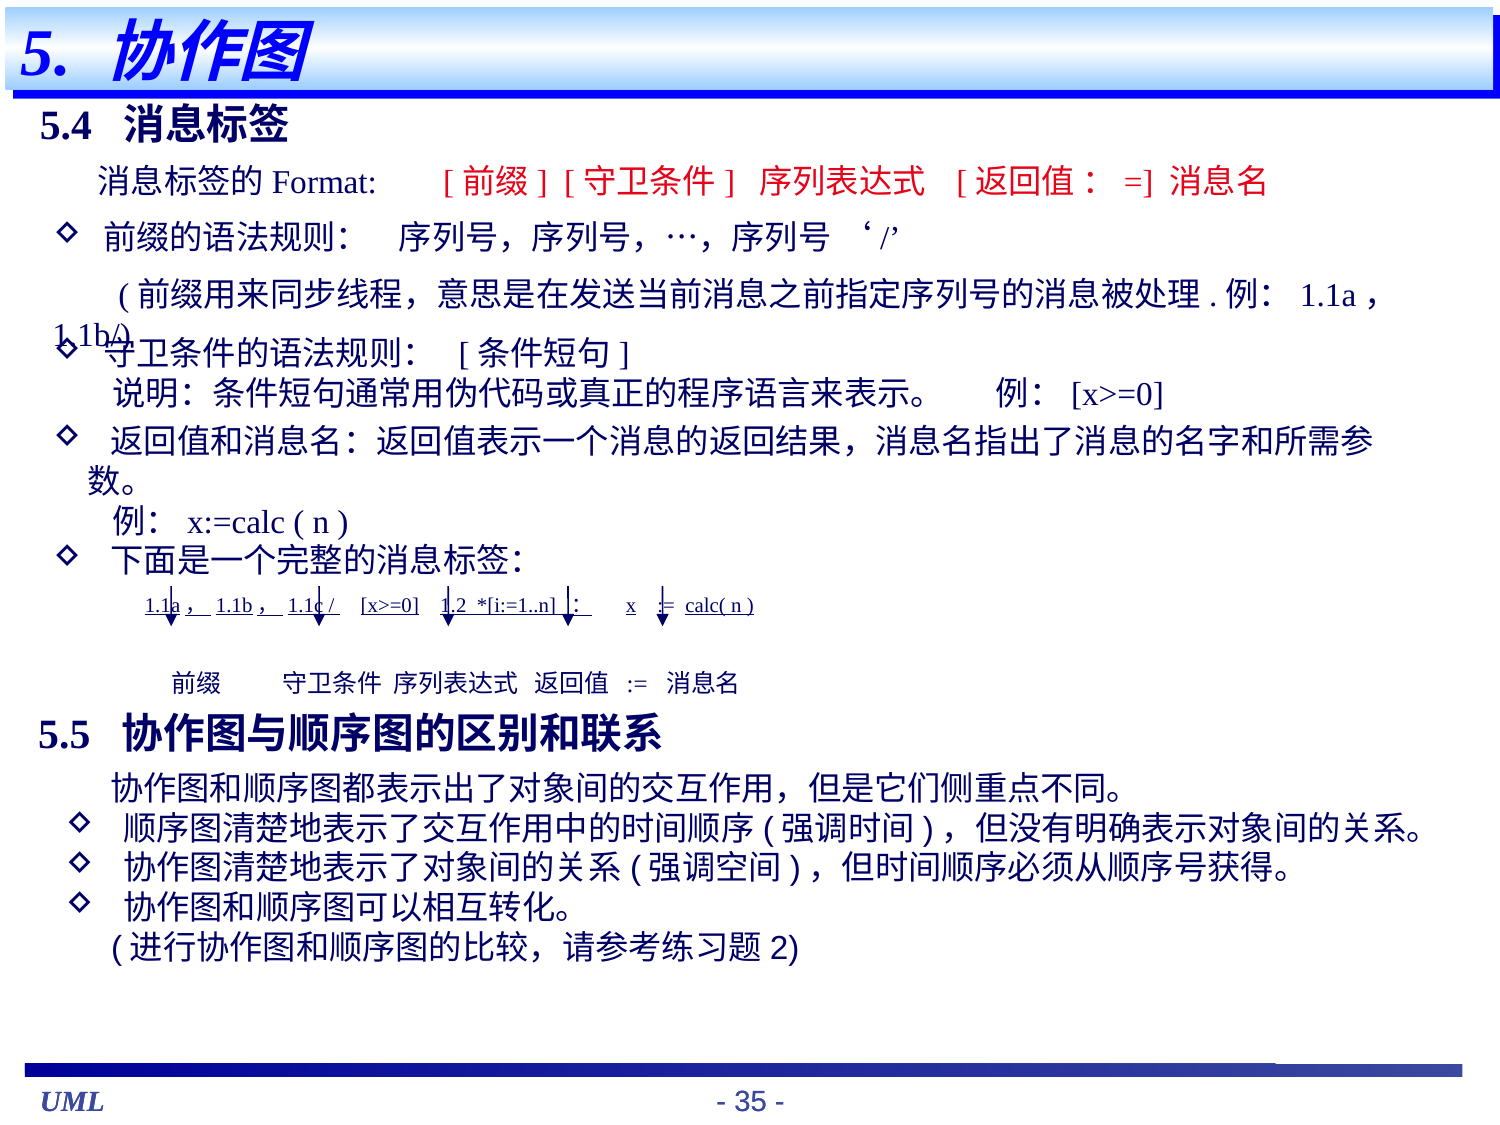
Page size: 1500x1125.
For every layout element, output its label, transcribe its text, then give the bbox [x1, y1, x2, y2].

text_box 返回值和消息名：返回值表示一个消息的返回结果，消息名指出了消息的名字和所需参数。 例：x:=calc ( n ) 下面是一个完整的消息标签： 1.1a， 1.1b， 1.1c / [x>=0] 1.2 *[i:=1..n] ： x := calc( n ) 前缀 守卫条件 序列表达式 返回值 := 消息名 [37, 412, 1455, 750]
text_box [24, 1064, 1463, 1077]
text_box UML [25, 1077, 120, 1125]
text_box 5.4 消息标签 [24, 90, 749, 155]
text_box 协作图和顺序图都表示出了对象间的交互作用，但是它们侧重点不同。 顺序图清楚地表示了交互作用中的时间顺序(强调时间)，但没有明确表示对象间的关系。 协作图清楚地表示了对象间的关系(强调空间)，但时间顺序必须从顺序号获得。 协作图和顺序图可以相互转化。 (进行协作图和顺序图的比较，请参考练习题2) [50, 759, 1468, 974]
text_box 5.5 协作图与顺序图的区别和联系 [0, 699, 825, 765]
text_box - 35 - [663, 1077, 838, 1125]
text_box 消息标签的Format: [前缀] [守卫条件] 序列表达式 [返回值 ：=] 消息名 前缀的语法规则： 序列号，序列号，…，序列号 ‘/’ (前缀用来同步线程，意思是在发送当前消息之前指定序列号的消息被处理.例：1.1a， 1.1b/) [37, 152, 1471, 361]
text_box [171, 586, 663, 627]
text_box 守卫条件的语法规则： [条件短句] 说明：条件短句通常用伪代码或真正的程序语言来表示。 例：[x>=0] [37, 324, 1467, 420]
text_box 5. 协作图 [5, 7, 1494, 90]
